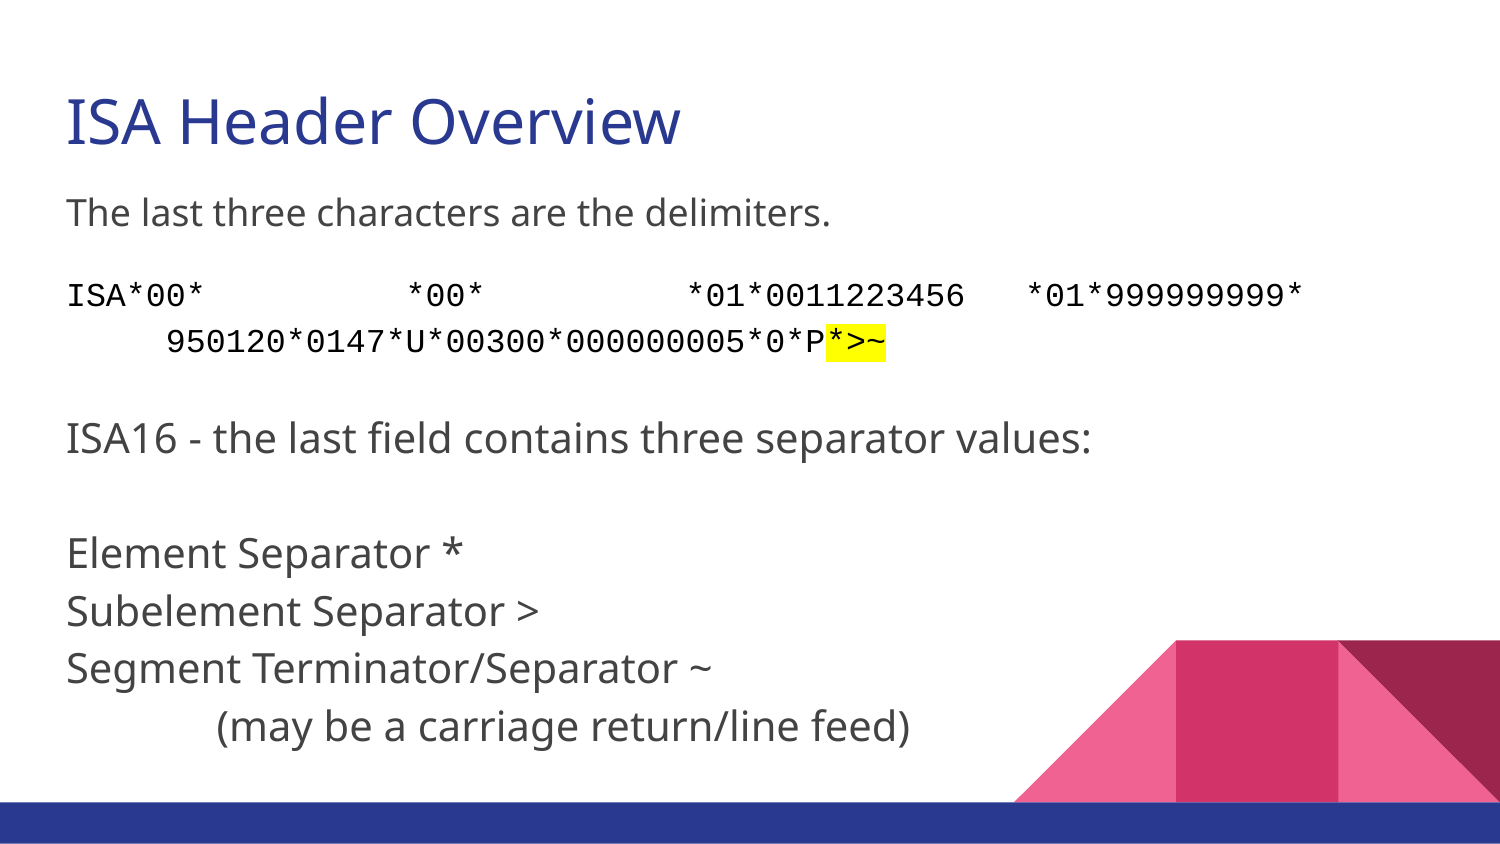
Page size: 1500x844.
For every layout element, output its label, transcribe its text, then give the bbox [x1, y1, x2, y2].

title ISA Header Overview [51, 67, 1449, 166]
list The last three characters are the delimiters. ISA*00* *00* *01*0011223456 *01*999999999* 950120*0147*U*00300*000000005*0*P*>~ ISA16 - the last field contains three separator values: Element Separator * Subelement Separator > Segment Terminator/Separator ~ (may be a carriage return/line feed) [51, 166, 1449, 778]
